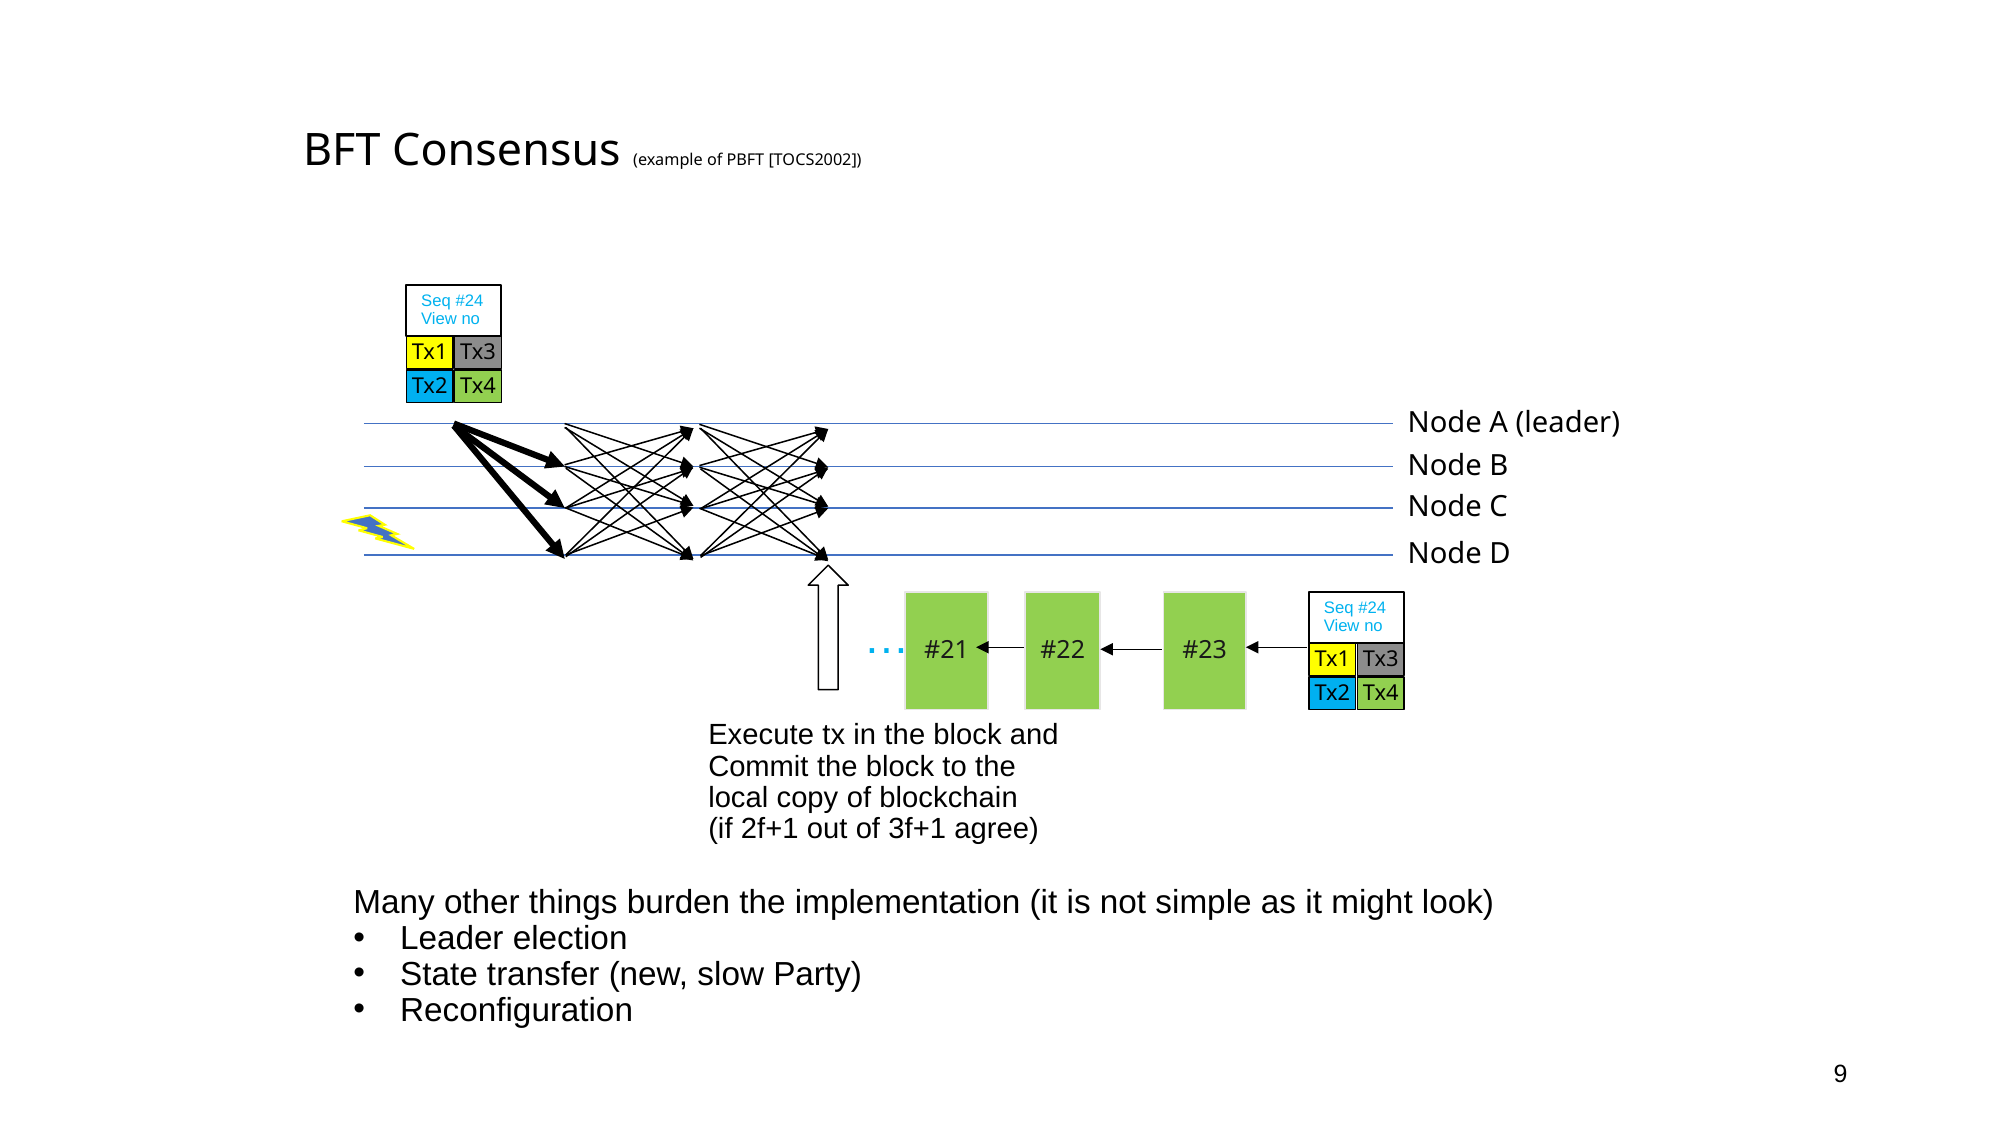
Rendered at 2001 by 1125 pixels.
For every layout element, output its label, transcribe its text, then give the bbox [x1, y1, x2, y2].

text_box [341, 514, 415, 550]
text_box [565, 468, 694, 507]
text_box Tx2 [1309, 677, 1356, 710]
text_box Node D [1392, 531, 1642, 578]
text_box Node C [1392, 484, 1642, 531]
text_box Execute tx in the block and Commit the block to the local copy of blockchain (if 2f+1 out of 3f+1 agree) [693, 712, 1083, 853]
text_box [565, 555, 694, 561]
slide_number 9 [1412, 1042, 1863, 1103]
text_box #23 [1163, 591, 1246, 710]
text_box … [848, 606, 905, 672]
text_box Node A (leader) [1392, 400, 1642, 442]
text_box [564, 423, 694, 427]
text_box Tx3 [1357, 644, 1405, 676]
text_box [565, 507, 694, 555]
text_box Seq #24 View no [406, 284, 502, 336]
text_box Tx1 [1309, 644, 1356, 676]
text_box Tx4 [454, 369, 502, 403]
text_box Tx2 [406, 369, 453, 403]
text_box Tx4 [1357, 677, 1405, 710]
text_box #21 [905, 591, 988, 710]
title BFT Consensus (example of PBFT [TOCS2002]) [288, 119, 1714, 183]
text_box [699, 424, 829, 428]
text_box Many other things burden the implementation (it is not simple as it might look) Leader election State transfer (new, slow Party) Reconfiguration [338, 877, 1511, 1036]
text_box [808, 565, 849, 690]
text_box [565, 427, 694, 466]
text_box Tx1 [406, 336, 453, 369]
text_box Node B [1392, 442, 1642, 484]
text_box #22 [1025, 591, 1101, 710]
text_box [700, 468, 829, 508]
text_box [700, 556, 829, 562]
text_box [700, 428, 829, 467]
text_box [453, 425, 565, 559]
text_box Seq #24 View no [1309, 592, 1405, 644]
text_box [700, 508, 829, 556]
text_box Tx3 [454, 336, 502, 369]
